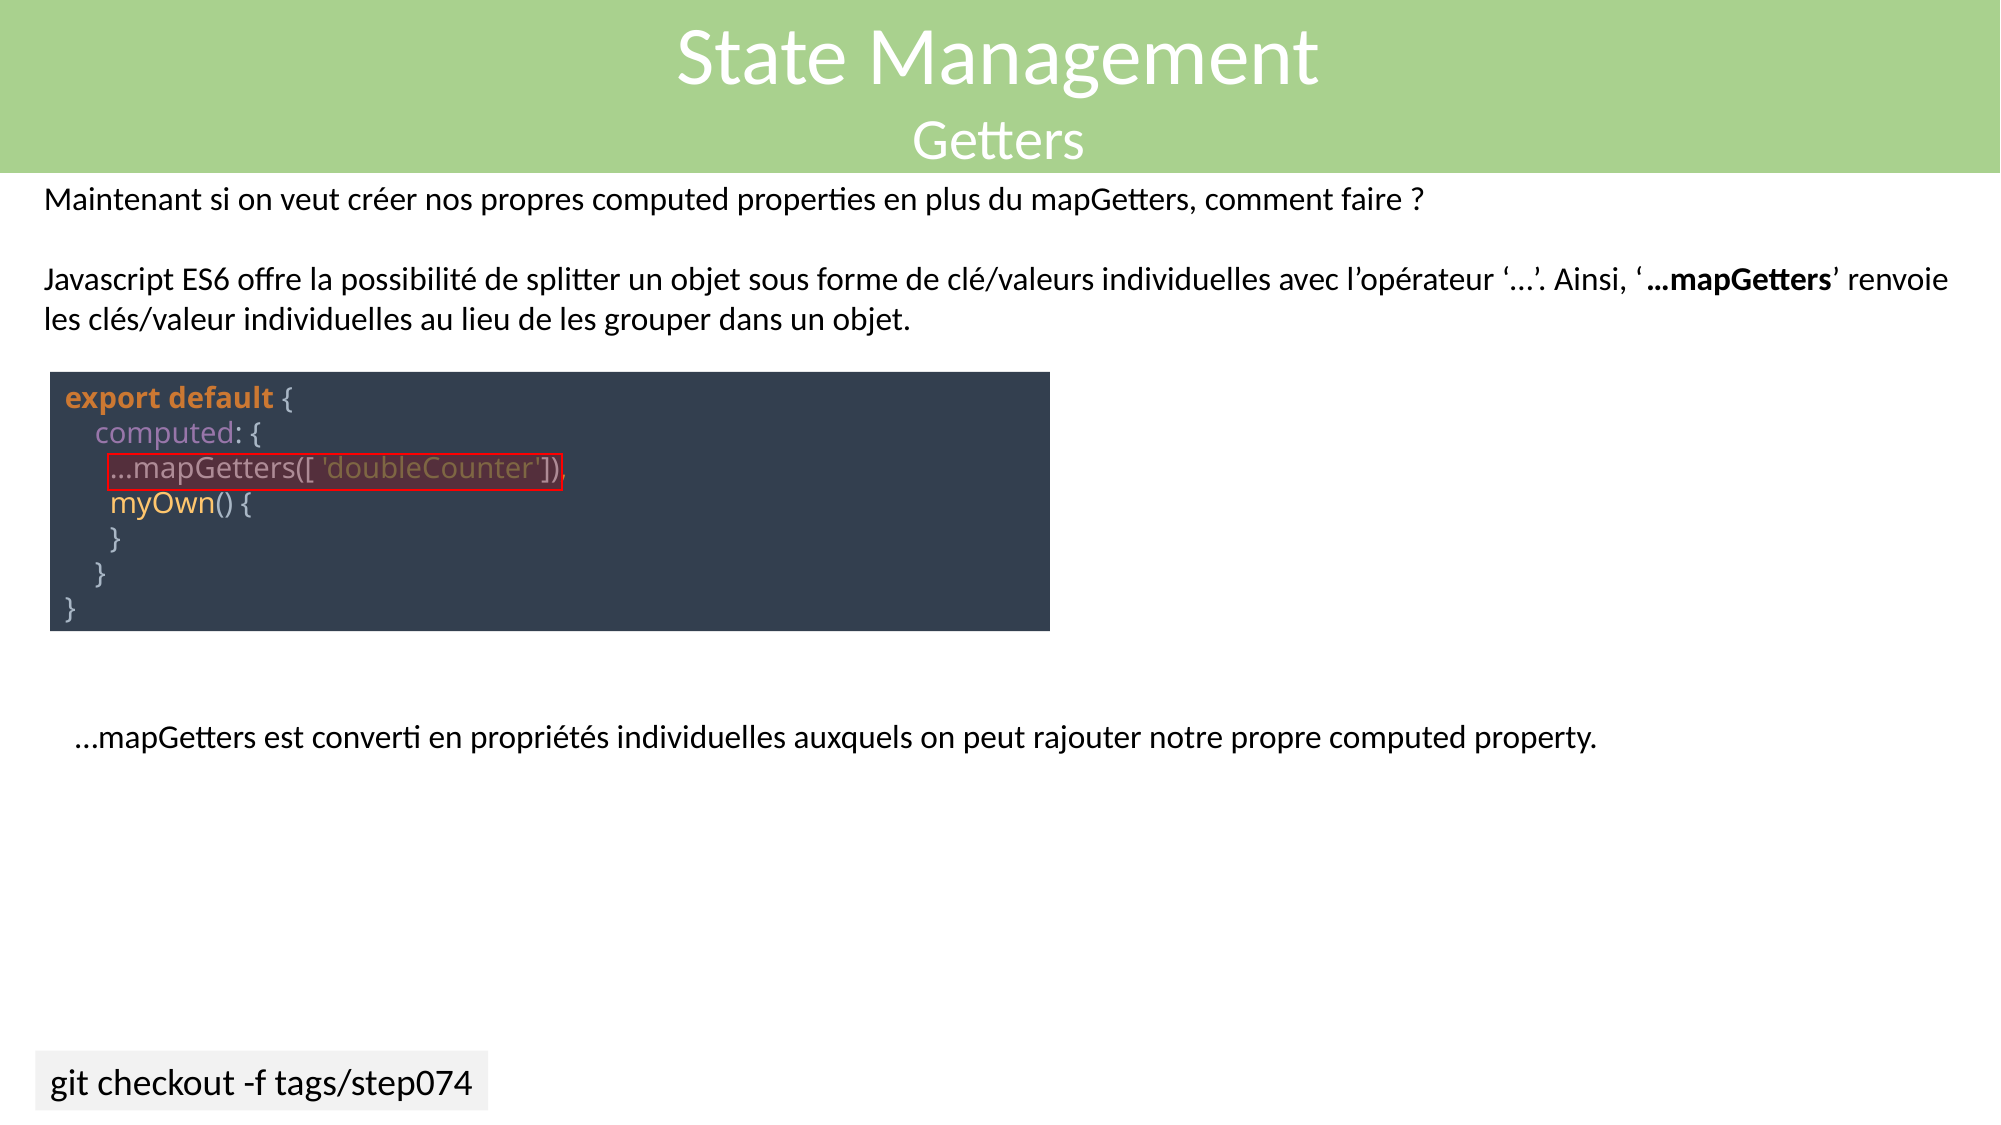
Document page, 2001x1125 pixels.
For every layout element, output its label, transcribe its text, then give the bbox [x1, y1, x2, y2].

text_box export default { computed: { ...mapGetters([ 'doubleCounter']), myOwn() { } } } [50, 371, 1050, 632]
text_box State Management Getters [0, 0, 2000, 174]
text_box Maintenant si on veut créer nos propres computed properties en plus du mapGetters, comment faire ? Javascript ES6 offre la possibilité de splitter un objet sous forme de clé/valeurs individuelles avec l’opérateur ‘…’. Ainsi, ‘…mapGetters’ renvoie les clés/valeur individuelles au lieu de les grouper dans un objet. [29, 169, 1969, 345]
text_box …mapGetters est converti en propriétés individuelles auxquels on peut rajouter notre propre computed property. [60, 707, 1615, 763]
text_box git checkout -f tags/step074 [35, 1050, 489, 1111]
text_box [107, 453, 563, 491]
